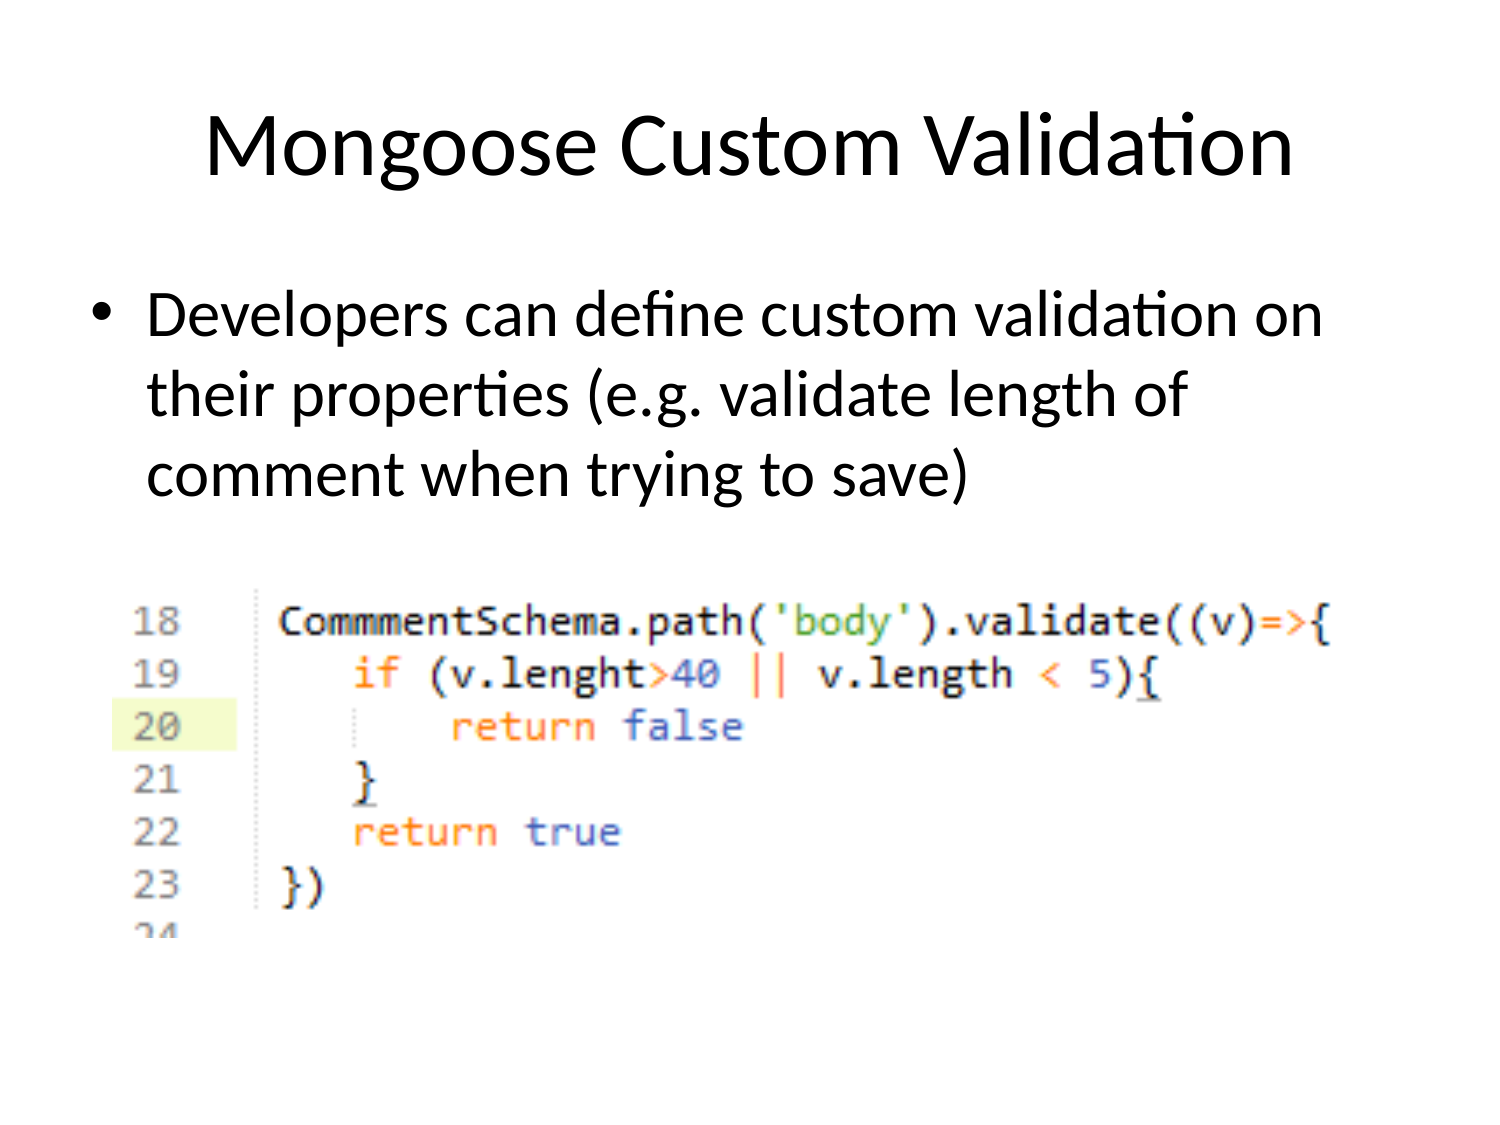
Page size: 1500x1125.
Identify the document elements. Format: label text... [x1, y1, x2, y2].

picture [112, 587, 1405, 938]
list Developers can define custom validation on their properties (e.g. validate length of comment when trying to save) [75, 262, 1425, 1005]
title Mongoose Custom Validation [75, 45, 1425, 233]
